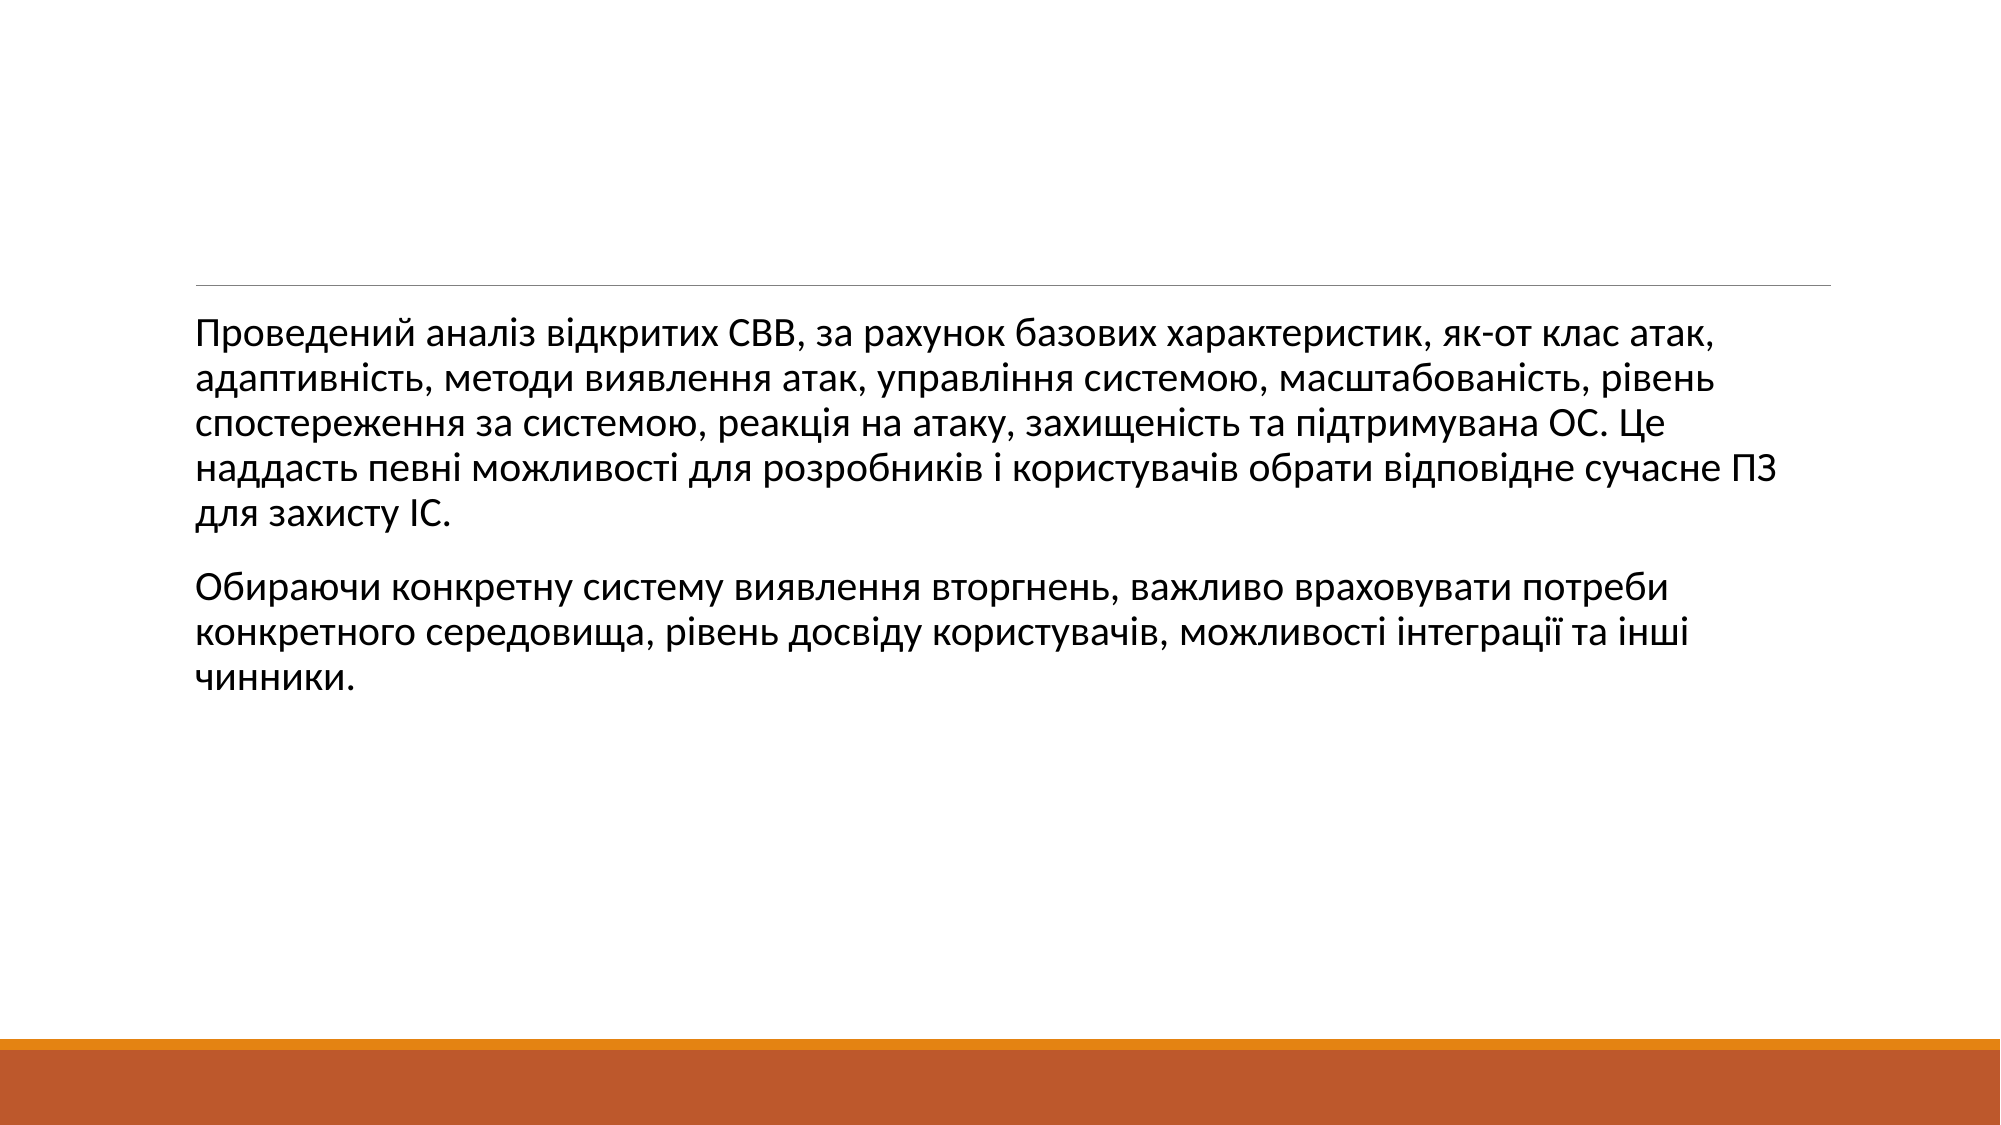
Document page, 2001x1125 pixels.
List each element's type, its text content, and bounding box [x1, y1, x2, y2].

list Проведений аналіз відкритих СВВ, за рахунок базових характеристик, як-от клас атак, адаптивність, методи виявлення атак, управління системою, масштабованість, рівень спостереження за системою, реакція на атаку, захищеність та підтримувана ОС. Це наддасть певні можливості для розробників і користувачів обрати відповідне сучасне ПЗ для захисту ІС. Обираючи конкретну систему виявлення вторгнень, важливо враховувати потреби конкретного середовища, рівень досвіду користувачів, можливості інтеграції та інші чинники. [180, 302, 1830, 963]
